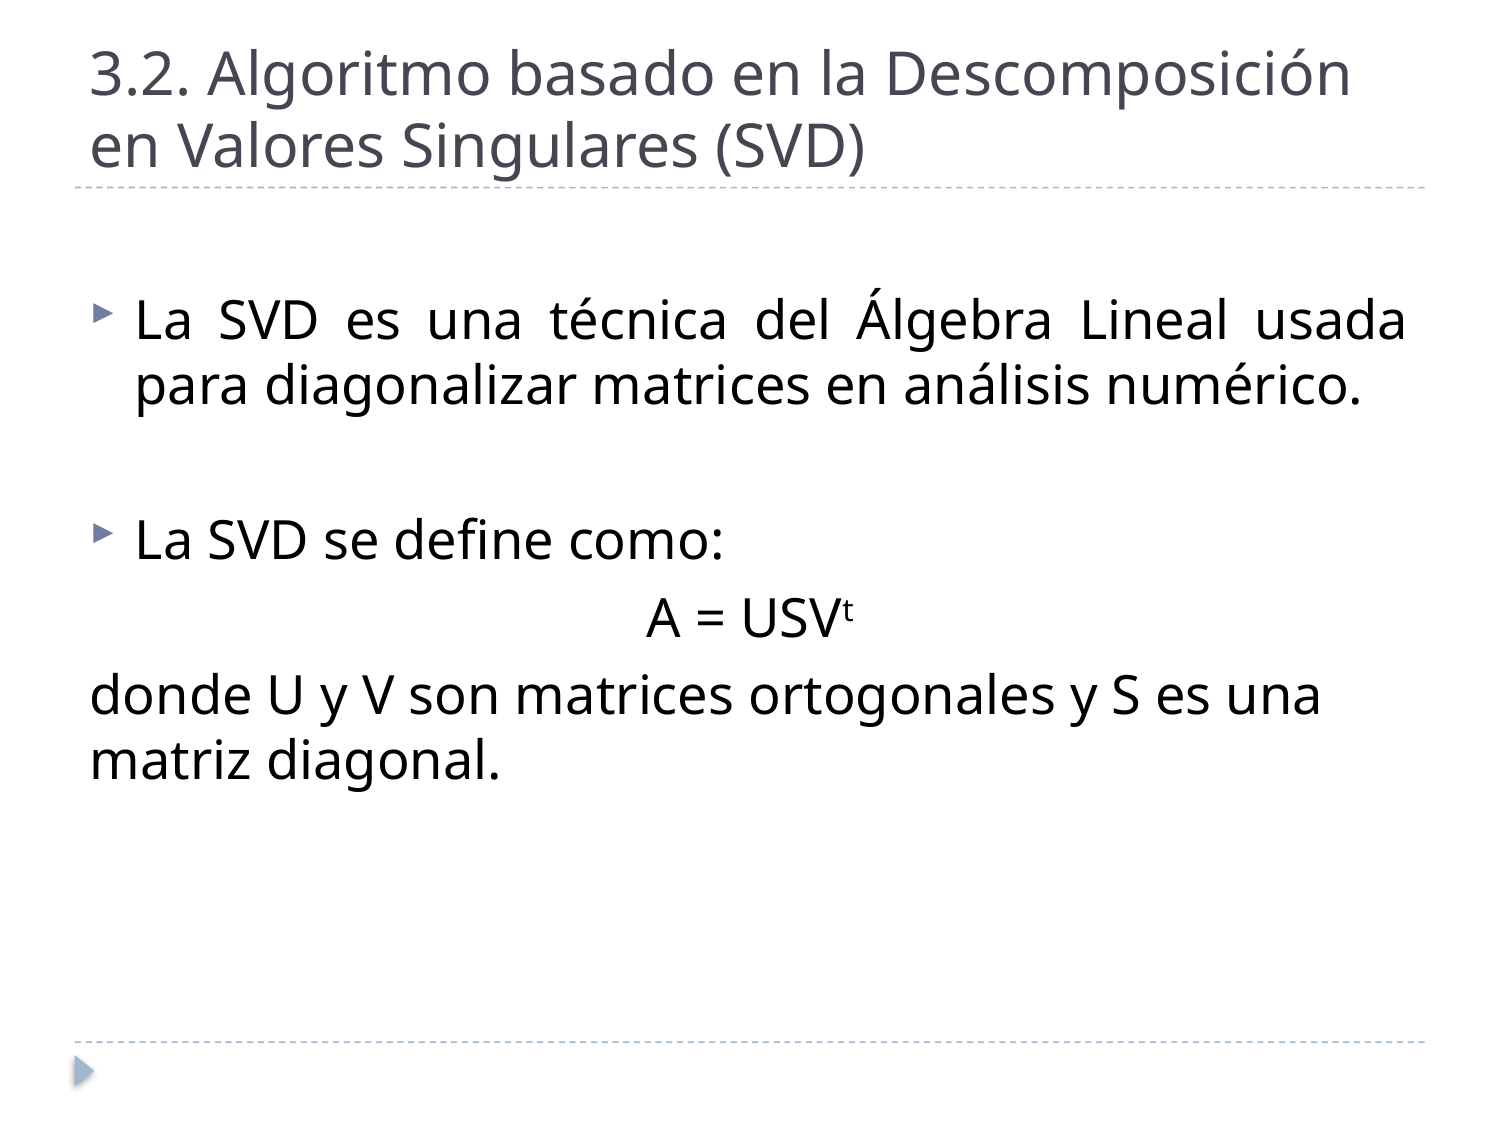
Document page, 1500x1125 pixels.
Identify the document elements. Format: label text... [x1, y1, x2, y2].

list La SVD es una técnica del Álgebra Lineal usada para diagonalizar matrices en análisis numérico. La SVD se define como: A = USVt donde U y V son matrices ortogonales y S es una matriz diagonal. [75, 200, 1425, 1010]
title 3.2. Algoritmo basado en la Descomposición en Valores Singulares (SVD) [75, 24, 1425, 188]
